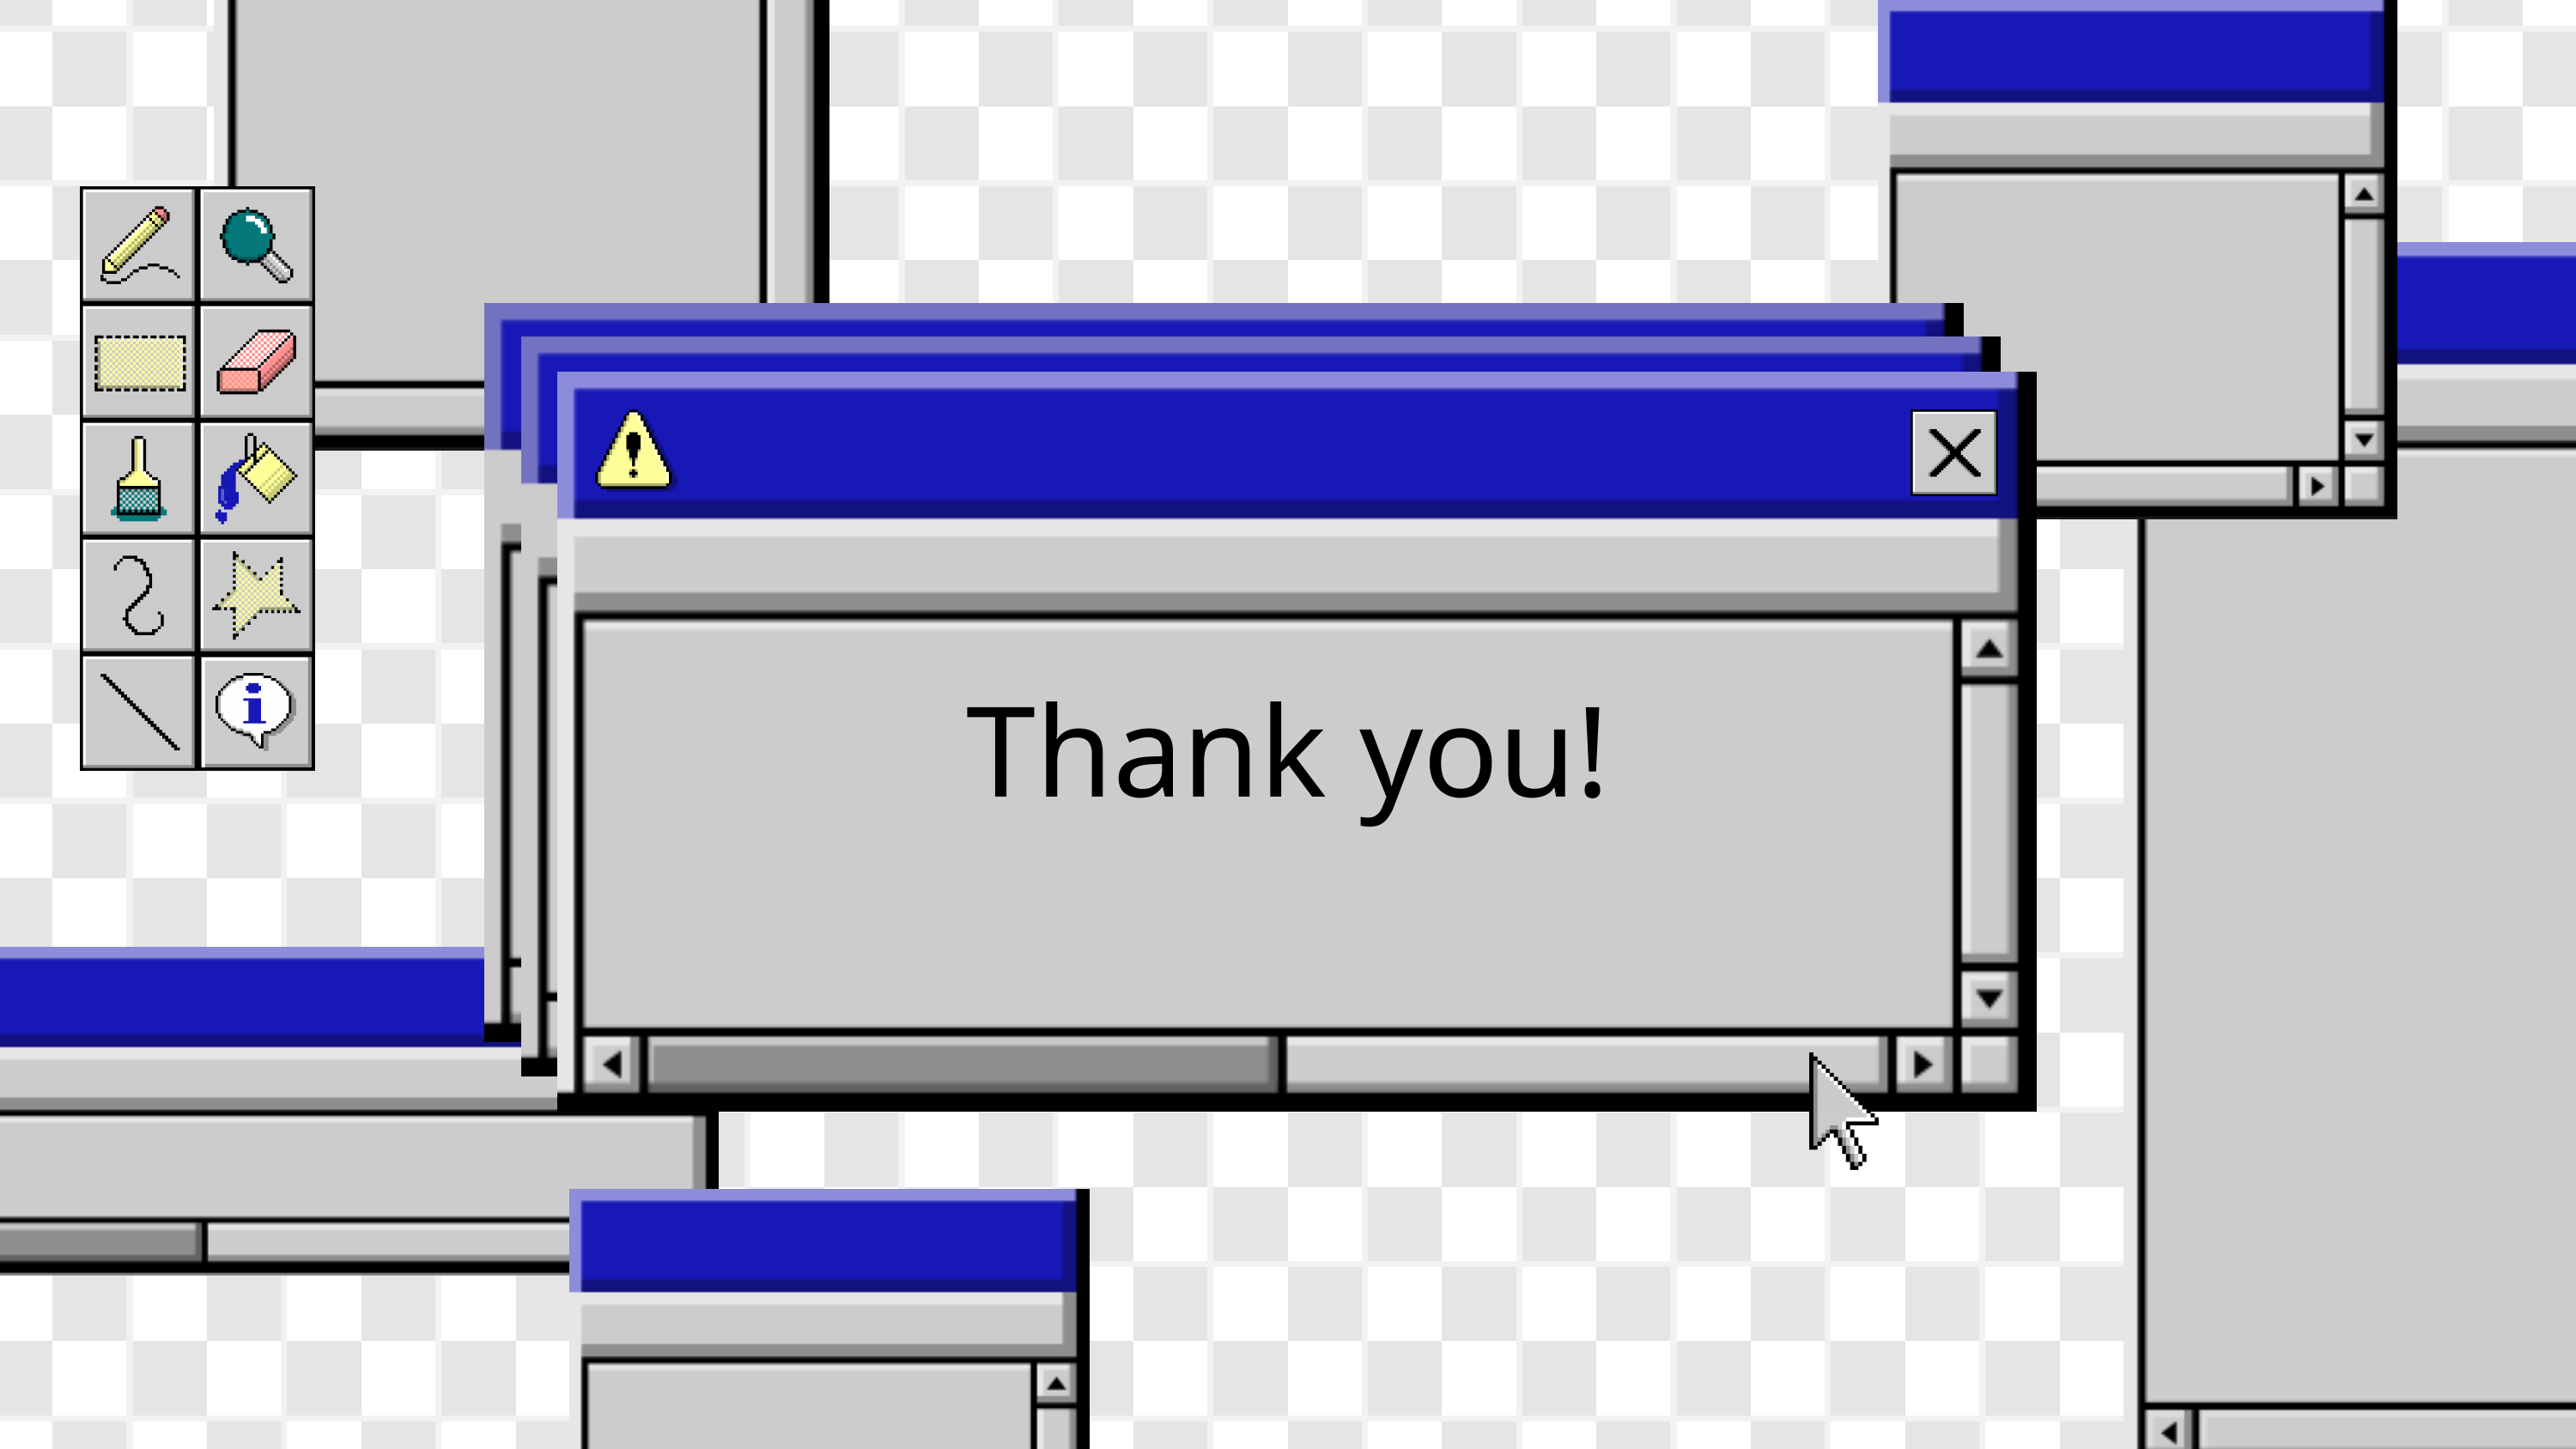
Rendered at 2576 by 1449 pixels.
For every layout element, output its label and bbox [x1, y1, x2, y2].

text_box [80, 185, 315, 771]
picture [0, 0, 2576, 1449]
text_box [658, 697, 1918, 935]
